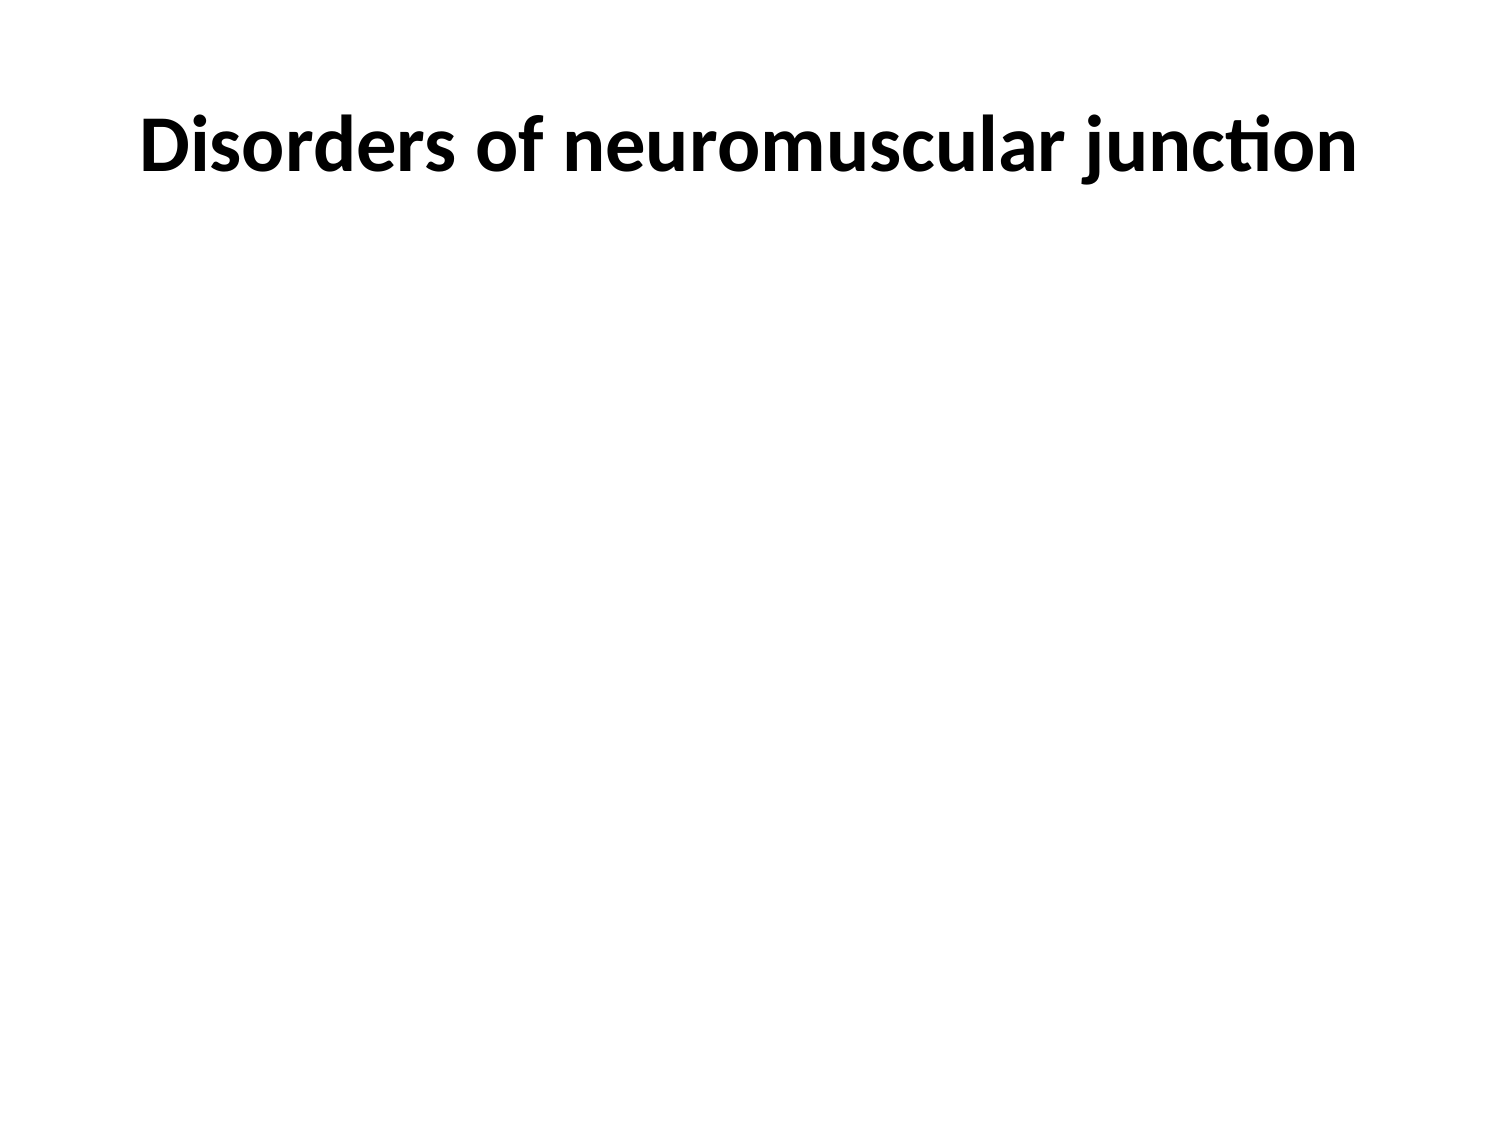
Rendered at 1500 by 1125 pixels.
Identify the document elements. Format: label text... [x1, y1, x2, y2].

title Disorders of neuromuscular junction [75, 45, 1425, 233]
